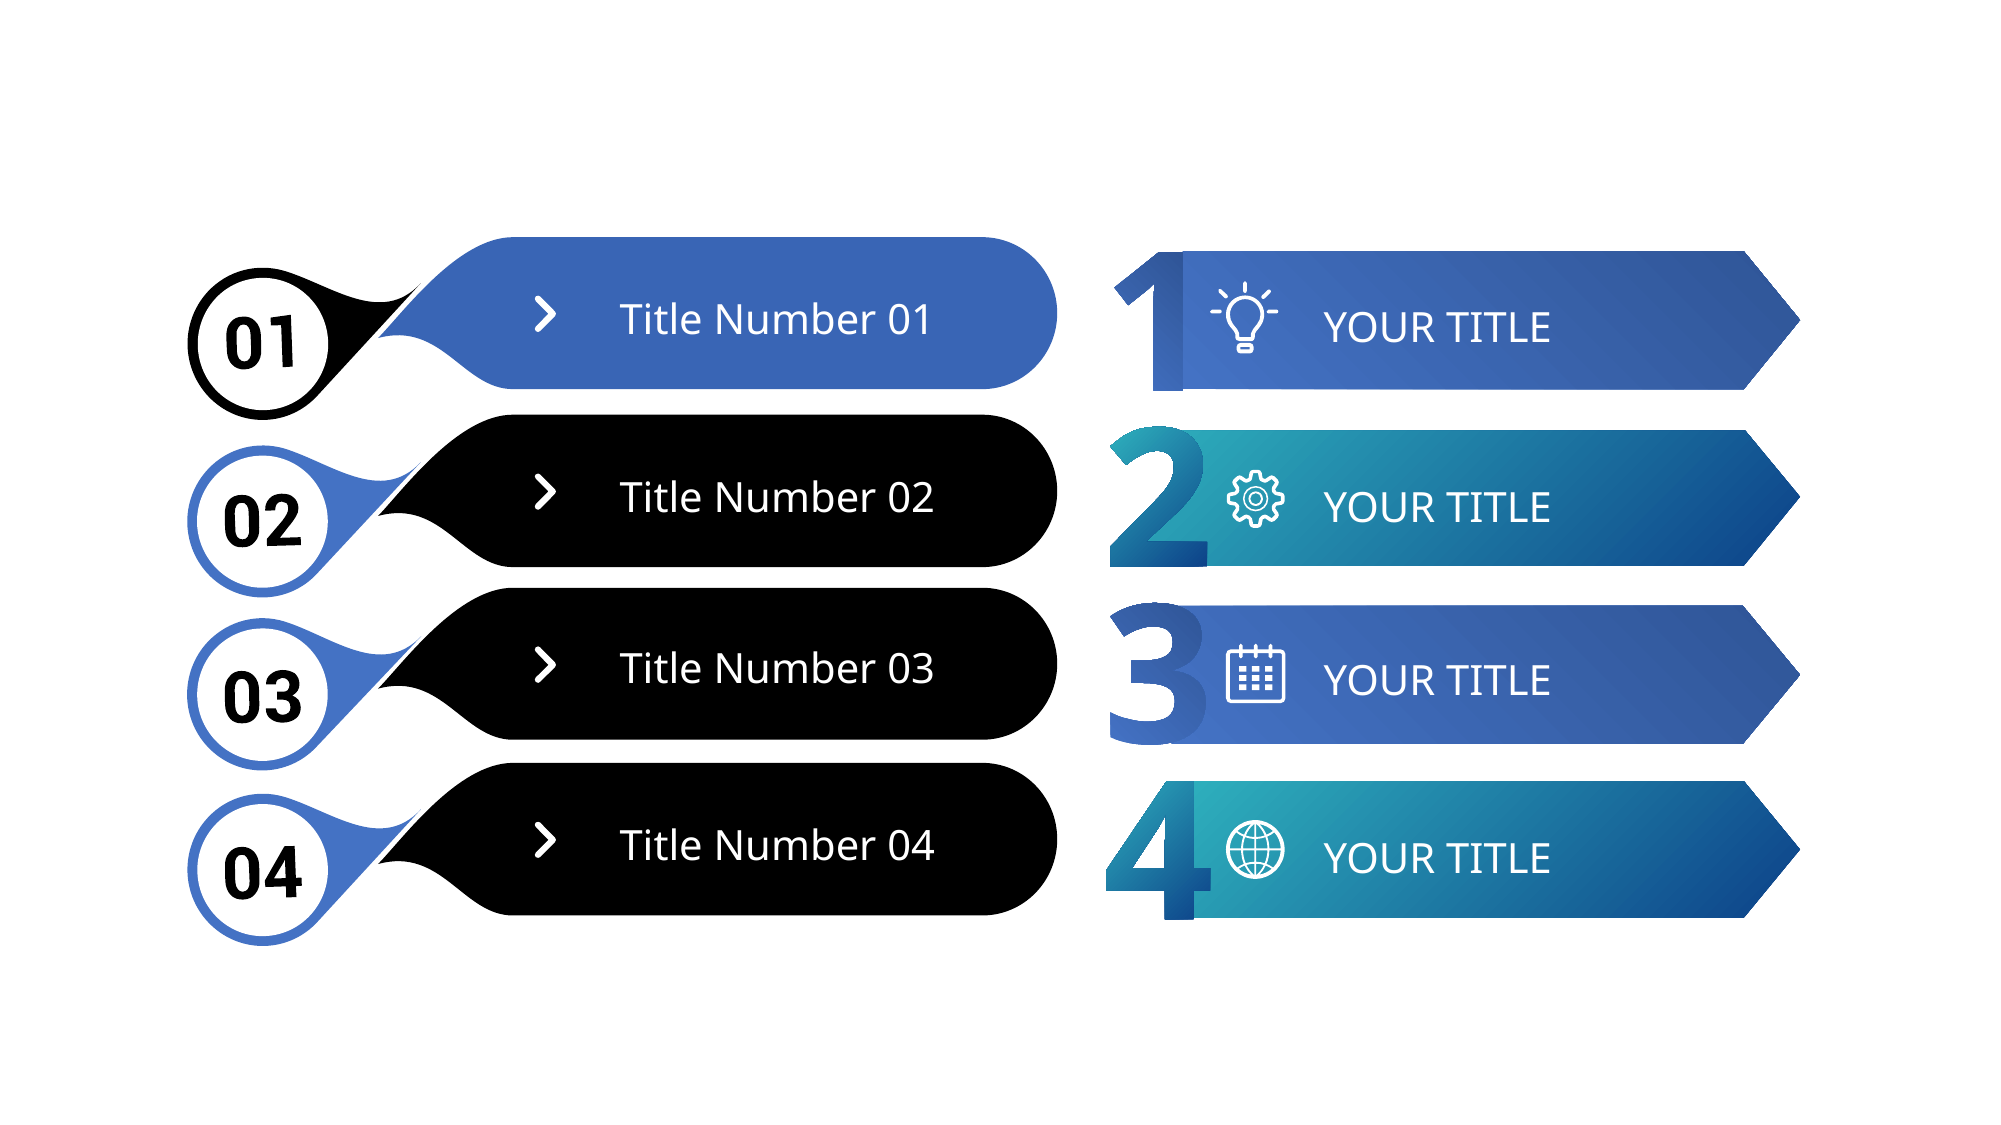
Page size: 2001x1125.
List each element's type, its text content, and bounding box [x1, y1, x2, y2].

text_box [1225, 820, 1285, 879]
text_box [378, 414, 1058, 568]
text_box [224, 670, 260, 724]
text_box [1105, 780, 1212, 921]
text_box YOUR TITLE [1308, 467, 1671, 520]
text_box Title Number 03 [604, 614, 1006, 695]
text_box Title Number 02 [604, 443, 1006, 524]
text_box [378, 237, 1058, 390]
text_box [225, 846, 260, 900]
text_box [187, 793, 421, 946]
text_box [534, 473, 556, 510]
text_box [534, 646, 556, 683]
text_box [534, 821, 556, 858]
text_box [1195, 780, 1802, 919]
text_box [1210, 281, 1279, 354]
text_box [197, 455, 328, 588]
text_box [534, 295, 556, 333]
text_box YOUR TITLE [1308, 640, 1671, 693]
text_box [187, 267, 421, 420]
text_box [1108, 425, 1209, 568]
text_box YOUR TITLE [1308, 287, 1671, 340]
text_box [378, 587, 1058, 740]
text_box [197, 628, 328, 761]
text_box YOUR TITLE [1308, 818, 1671, 871]
text_box Title Number 01 [604, 265, 1006, 346]
text_box [1171, 605, 1800, 744]
text_box [270, 314, 293, 368]
text_box [187, 445, 421, 598]
text_box [197, 804, 328, 937]
text_box [187, 618, 422, 771]
text_box [378, 762, 1058, 916]
text_box [1182, 251, 1801, 390]
text_box [264, 845, 302, 898]
text_box Title Number 04 [604, 791, 1006, 872]
text_box [1114, 252, 1183, 391]
text_box [224, 494, 260, 548]
text_box [197, 277, 329, 411]
text_box [1110, 602, 1206, 745]
text_box [265, 669, 301, 723]
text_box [1225, 643, 1286, 704]
text_box [1151, 429, 1802, 567]
text_box [226, 316, 262, 370]
text_box [265, 493, 302, 547]
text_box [1226, 469, 1285, 528]
